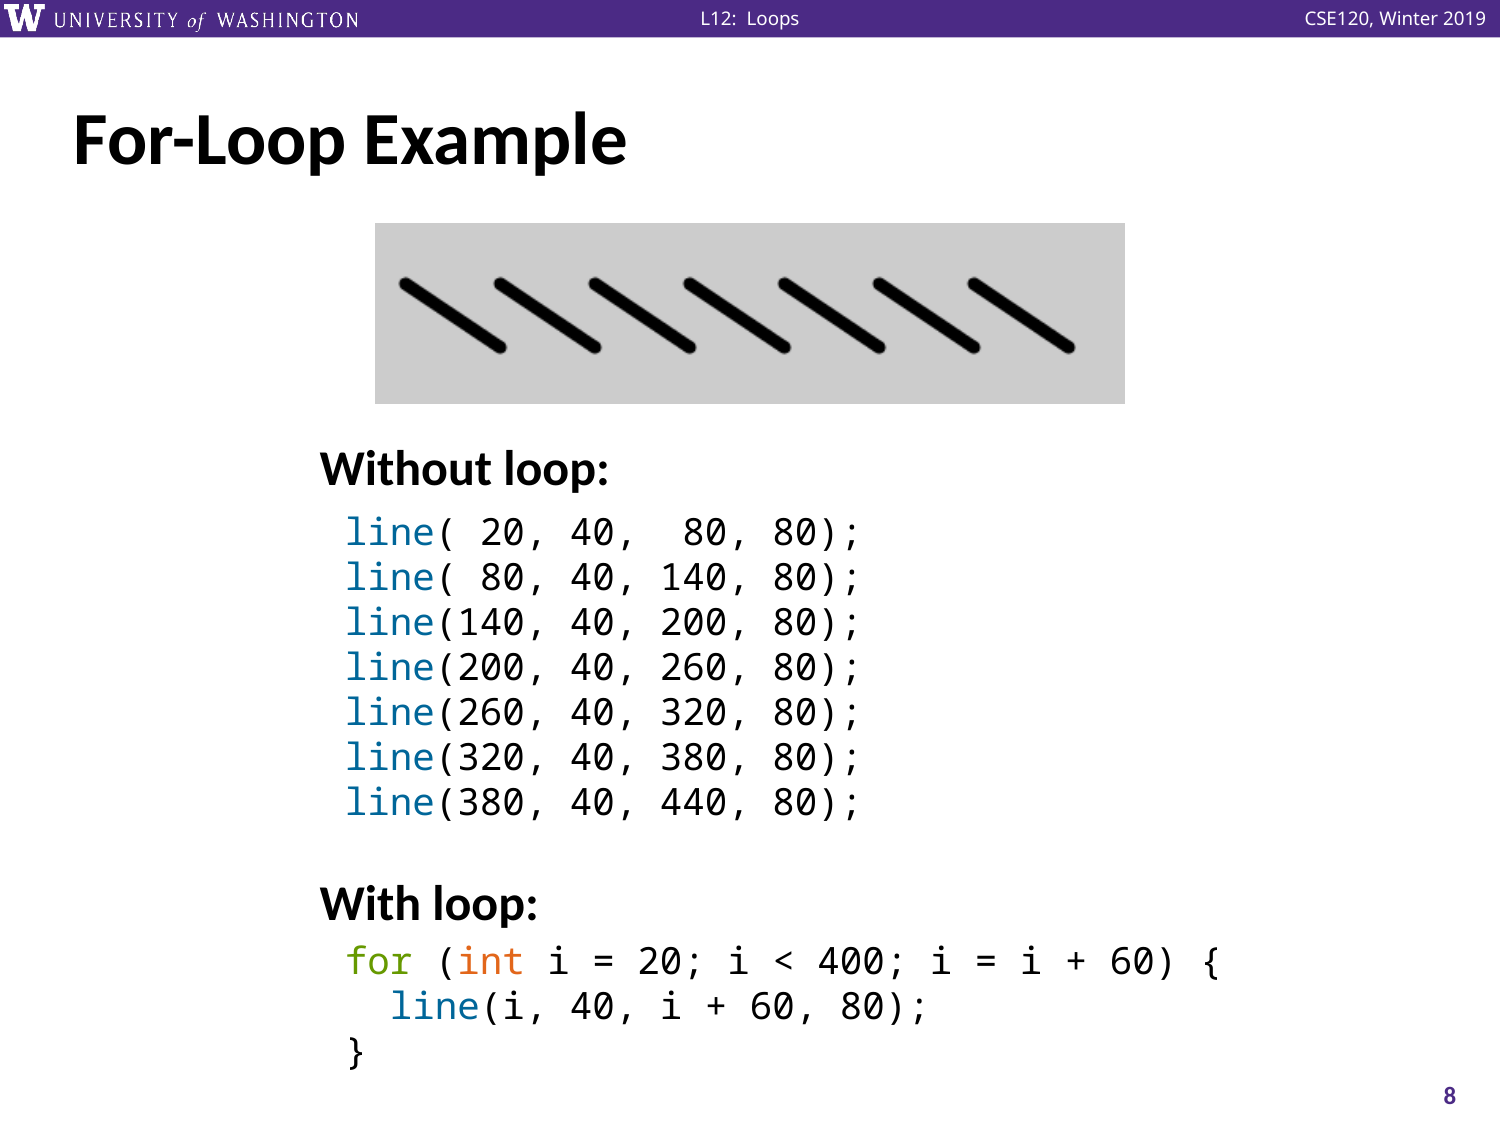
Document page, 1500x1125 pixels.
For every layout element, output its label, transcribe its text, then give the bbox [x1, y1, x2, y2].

slide_number 8 [1400, 1065, 1500, 1125]
text_box Without loop: [304, 419, 882, 510]
text_box With loop: [304, 854, 882, 945]
text_box line( 20, 40, 80, 80); line( 80, 40, 140, 80); line(140, 40, 200, 80); line(200, 40, 260, 80); line(260, 40, 320, 80); line(320, 40, 380, 80); line(380, 40, 440, 80); [329, 500, 930, 831]
text_box for (int i = 20; i < 400; i = i + 60) { line(i, 40, i + 60, 80); } [329, 929, 1260, 1080]
picture [374, 223, 1126, 404]
picture [4, 4, 358, 32]
title For-Loop Example [58, 71, 1438, 198]
